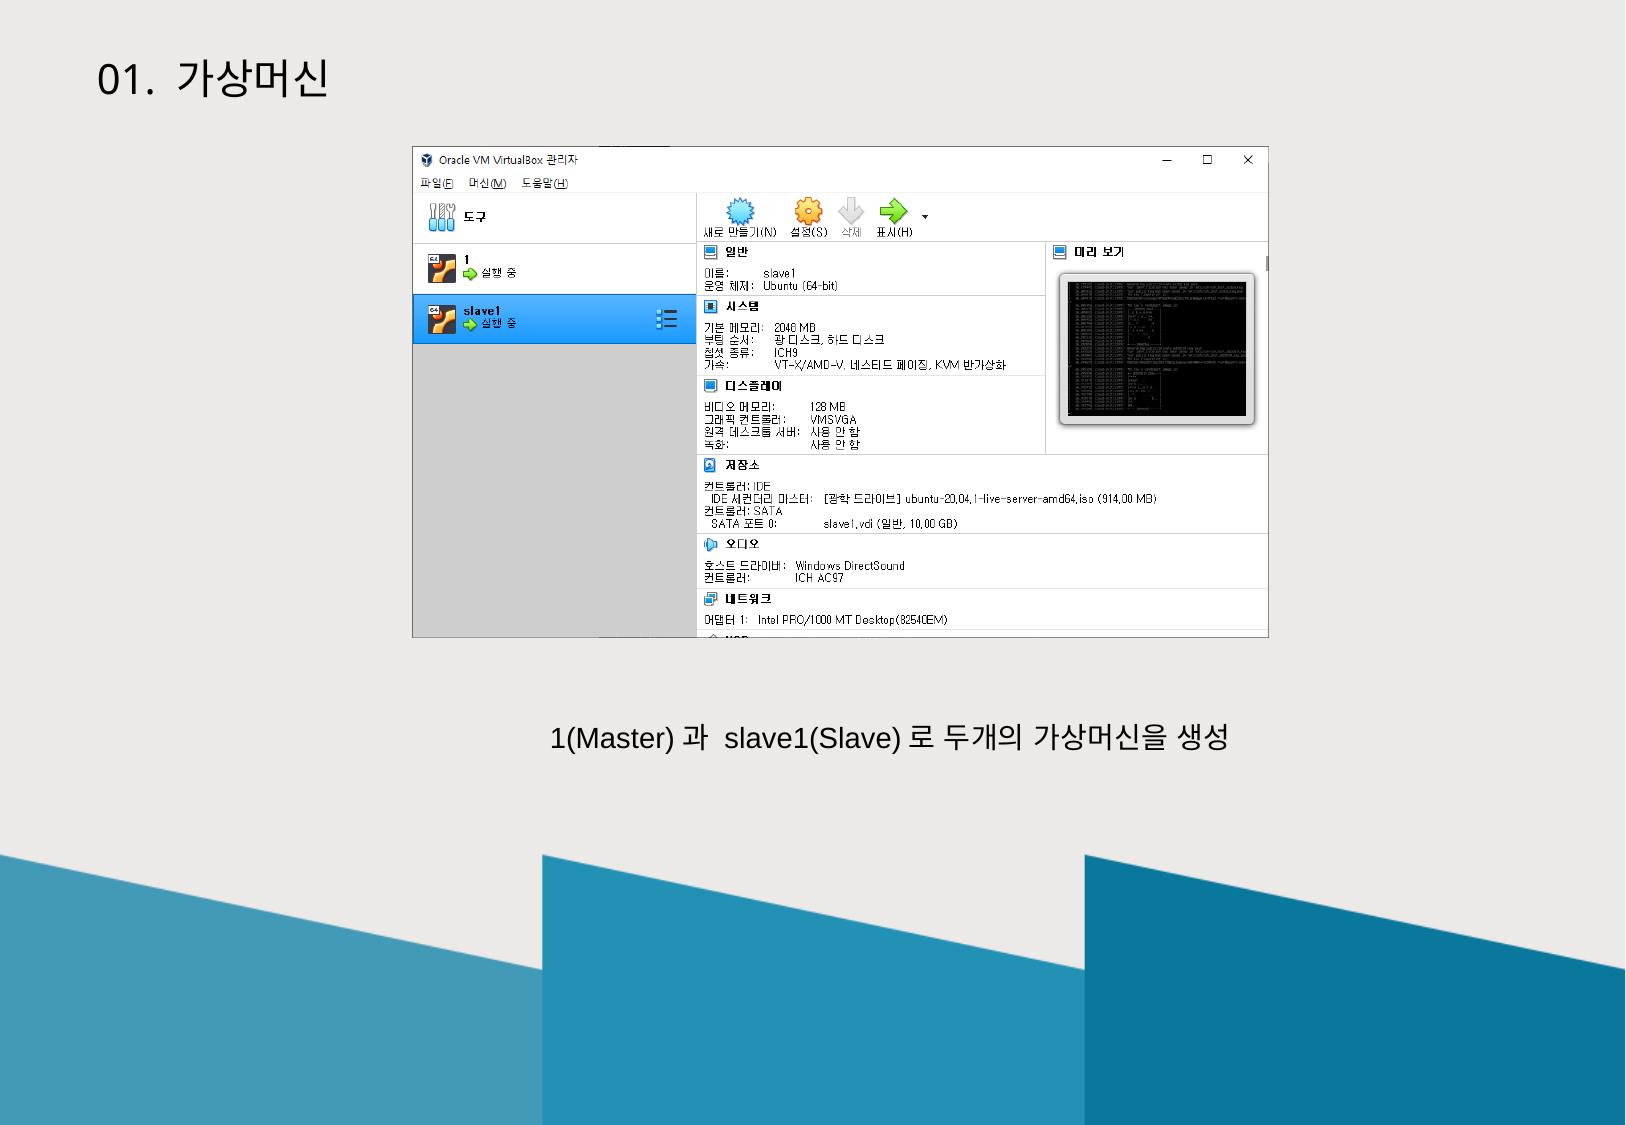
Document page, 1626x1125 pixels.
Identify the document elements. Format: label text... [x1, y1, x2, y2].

picture [0, 0, 1626, 1125]
text_box 1(Master)과 slave1(Slave)로 두개의 가상머신을 생성 [170, 711, 1610, 762]
text_box 01. 가상머신 [82, 45, 880, 111]
